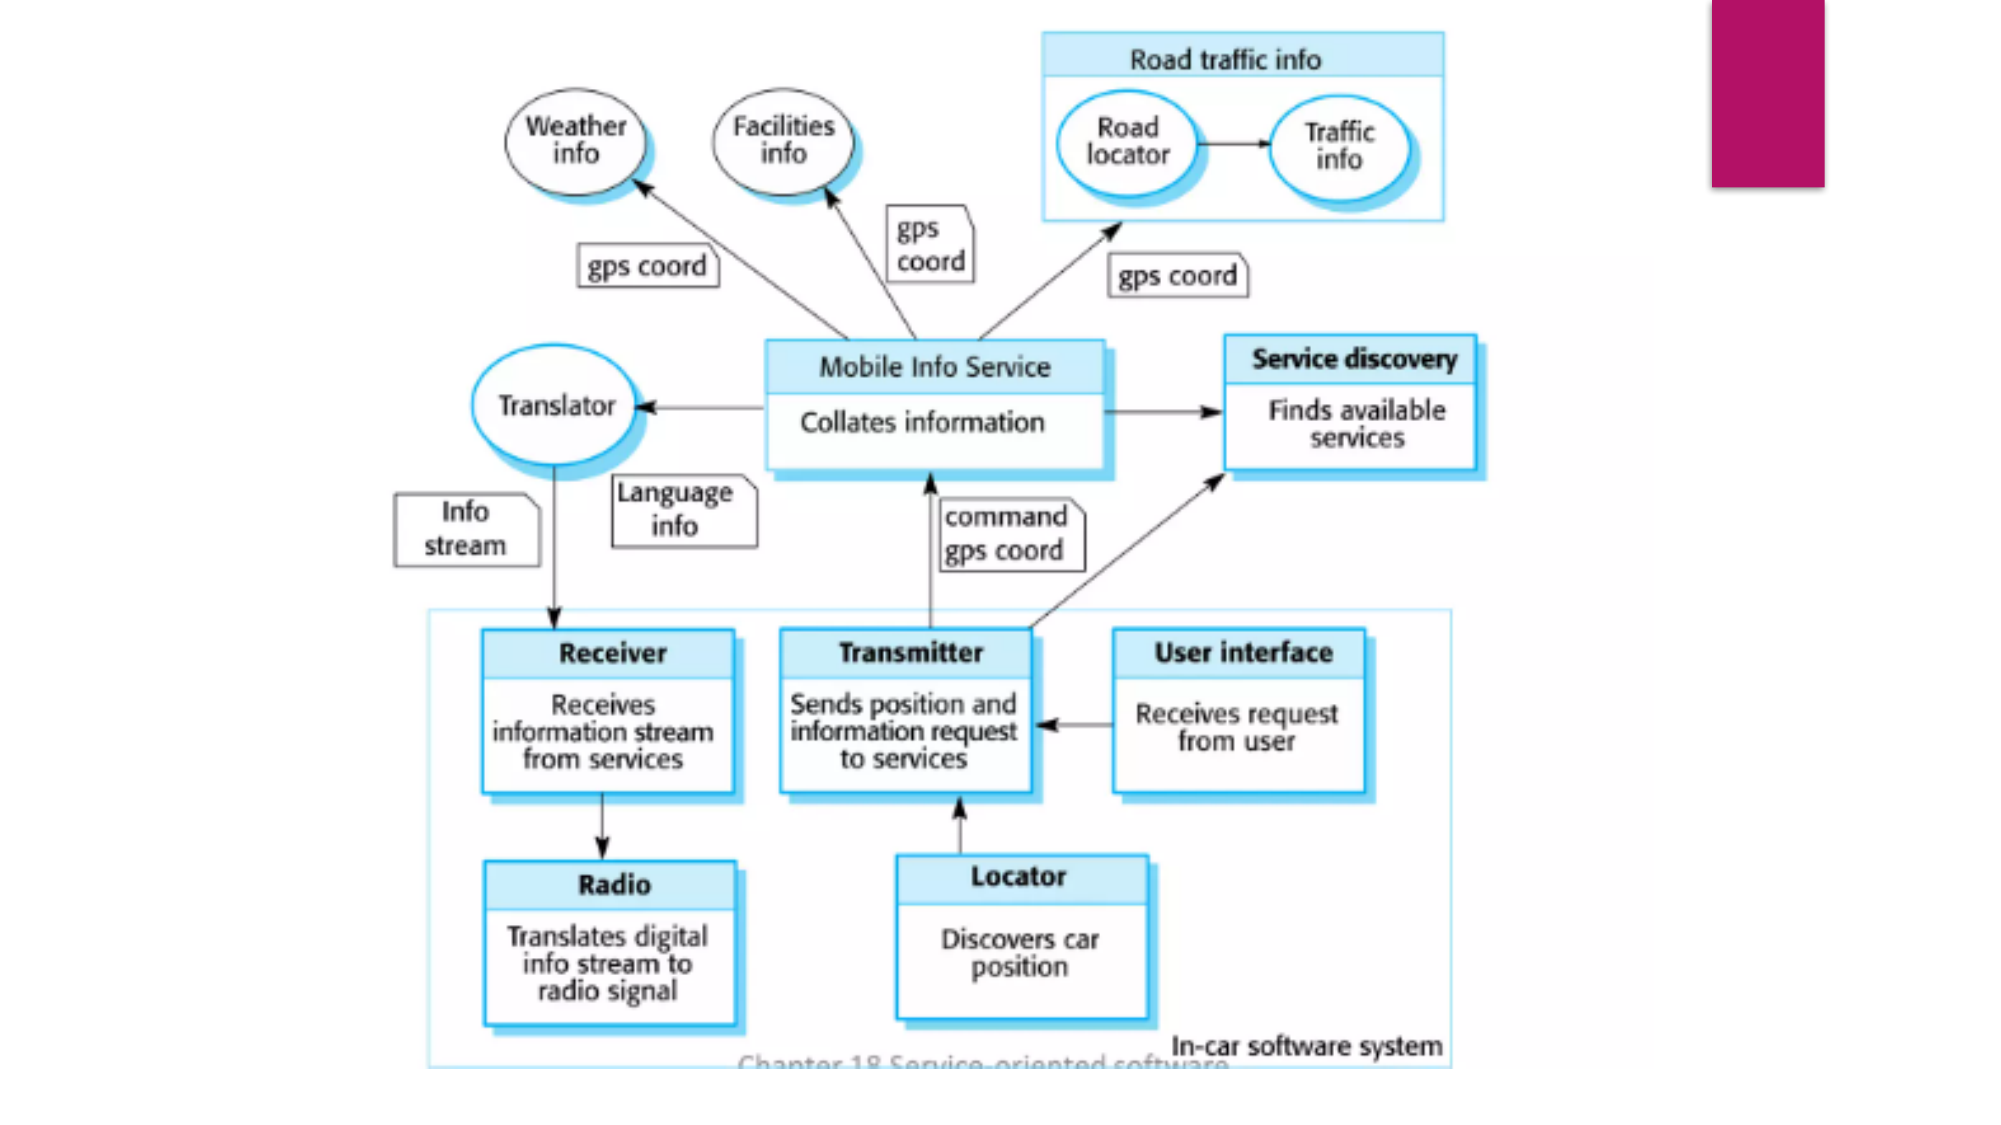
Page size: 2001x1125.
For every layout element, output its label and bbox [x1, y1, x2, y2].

list [240, 26, 1654, 1069]
